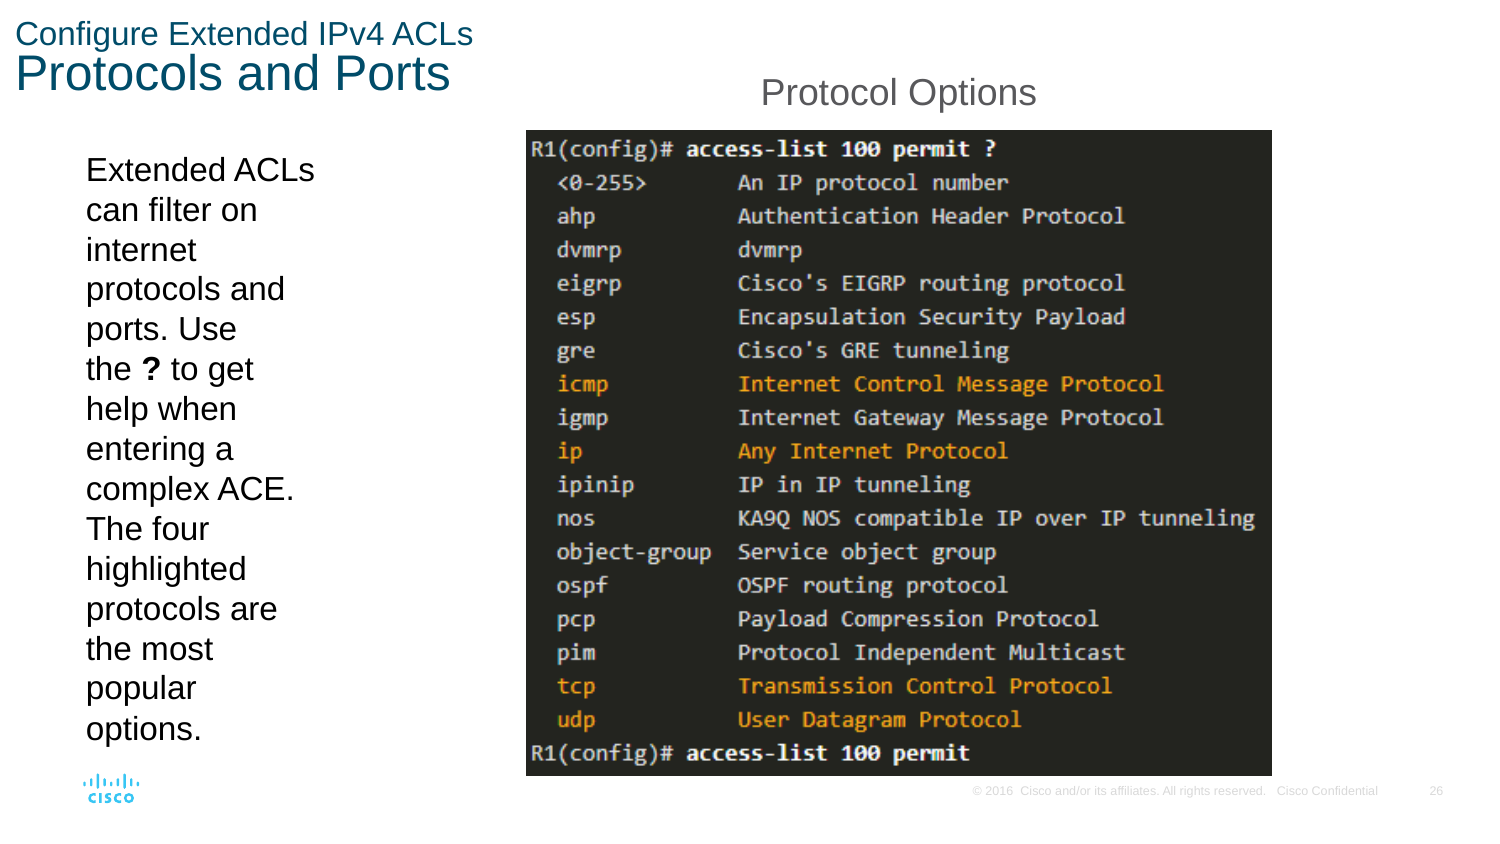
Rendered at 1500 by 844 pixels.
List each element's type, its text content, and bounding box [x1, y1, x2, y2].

picture [526, 129, 1272, 777]
list Extended ACLs can filter on internet protocols and ports. Use the ? to get help when entering a complex ACE. The four highlighted protocols are the most popular options. [70, 140, 334, 724]
title Configure Extended IPv4 ACLs Protocols and Ports [0, 0, 1369, 121]
text_box Protocol Options [745, 60, 1053, 121]
